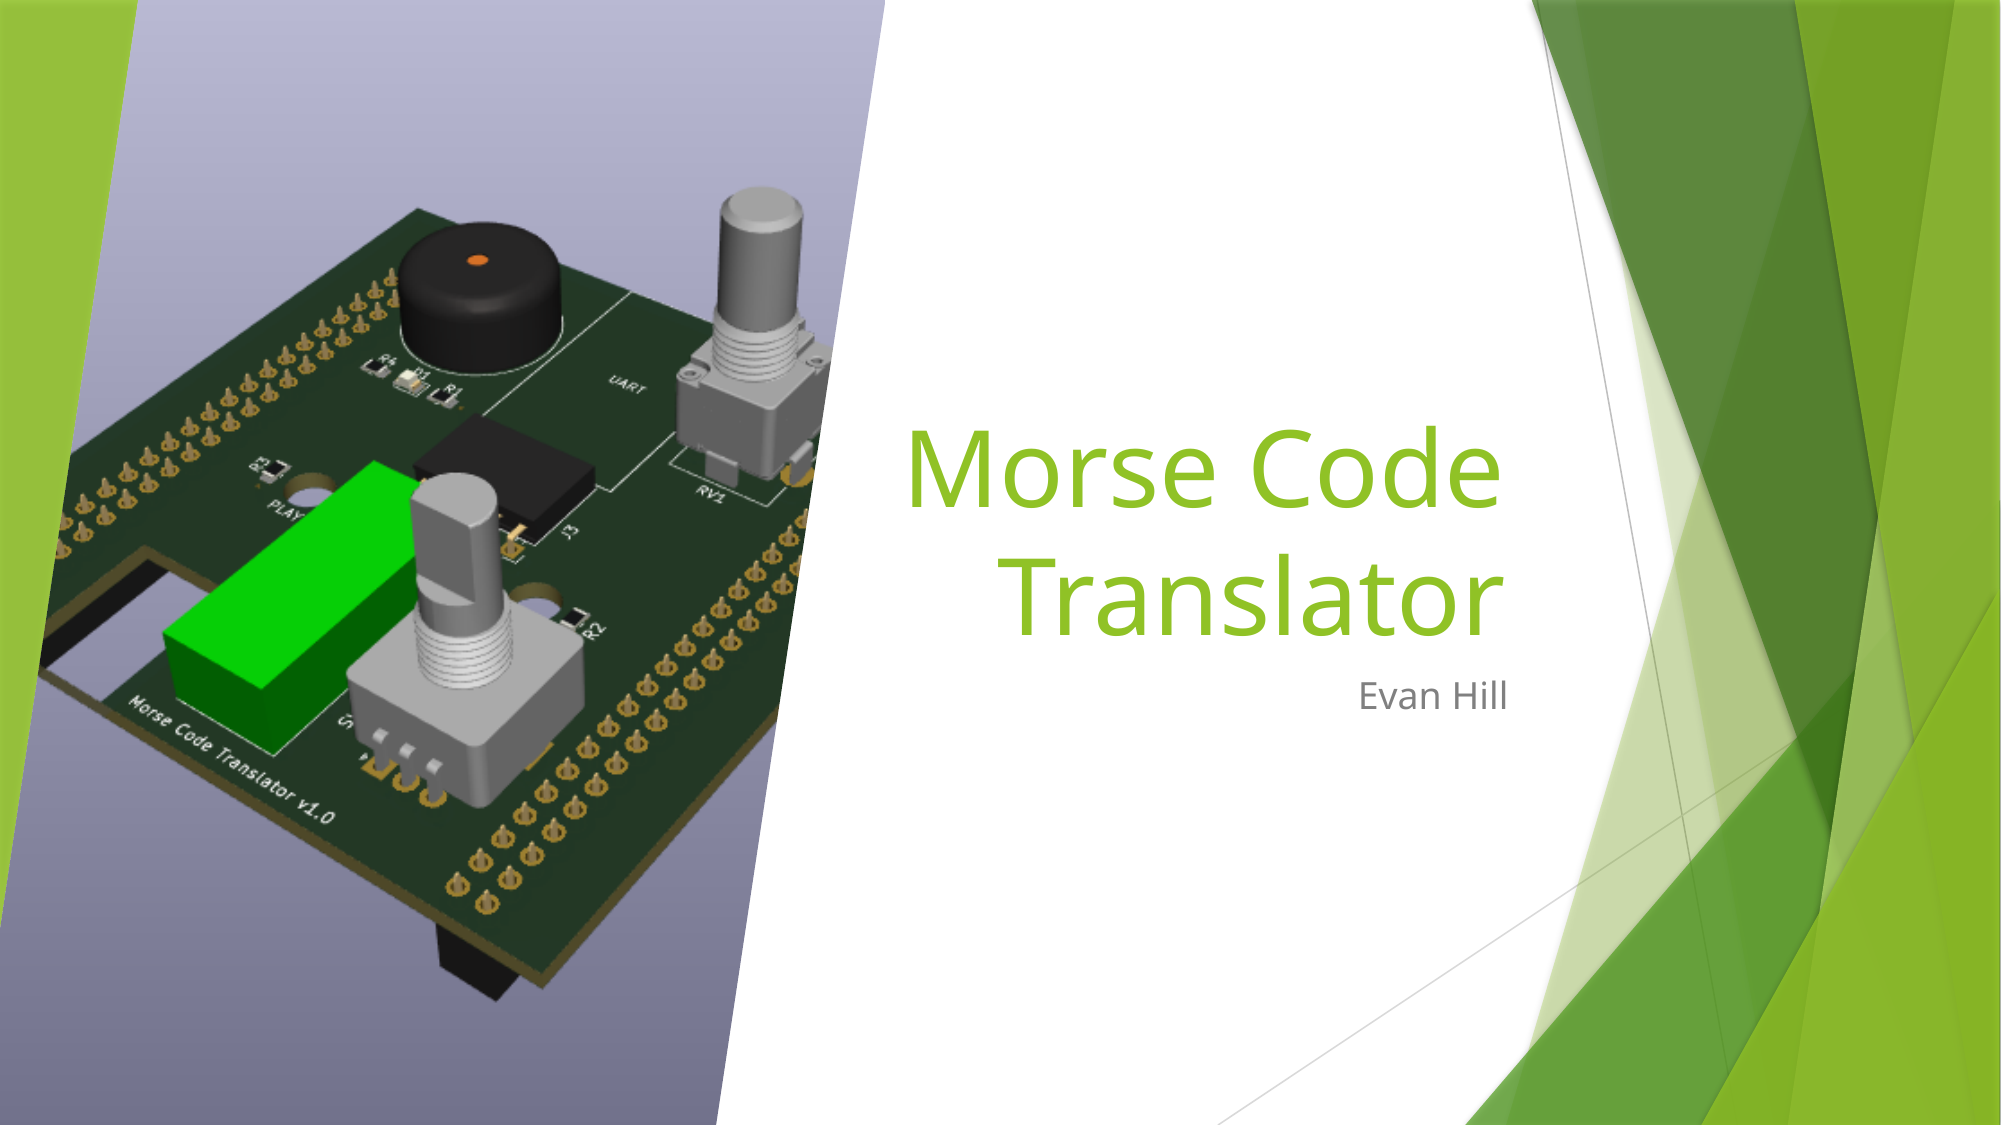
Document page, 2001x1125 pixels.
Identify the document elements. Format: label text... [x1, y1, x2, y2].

subtitle Evan Hill [890, 664, 1524, 845]
title Morse Code Translator [890, 383, 1521, 664]
picture [0, 0, 886, 1125]
